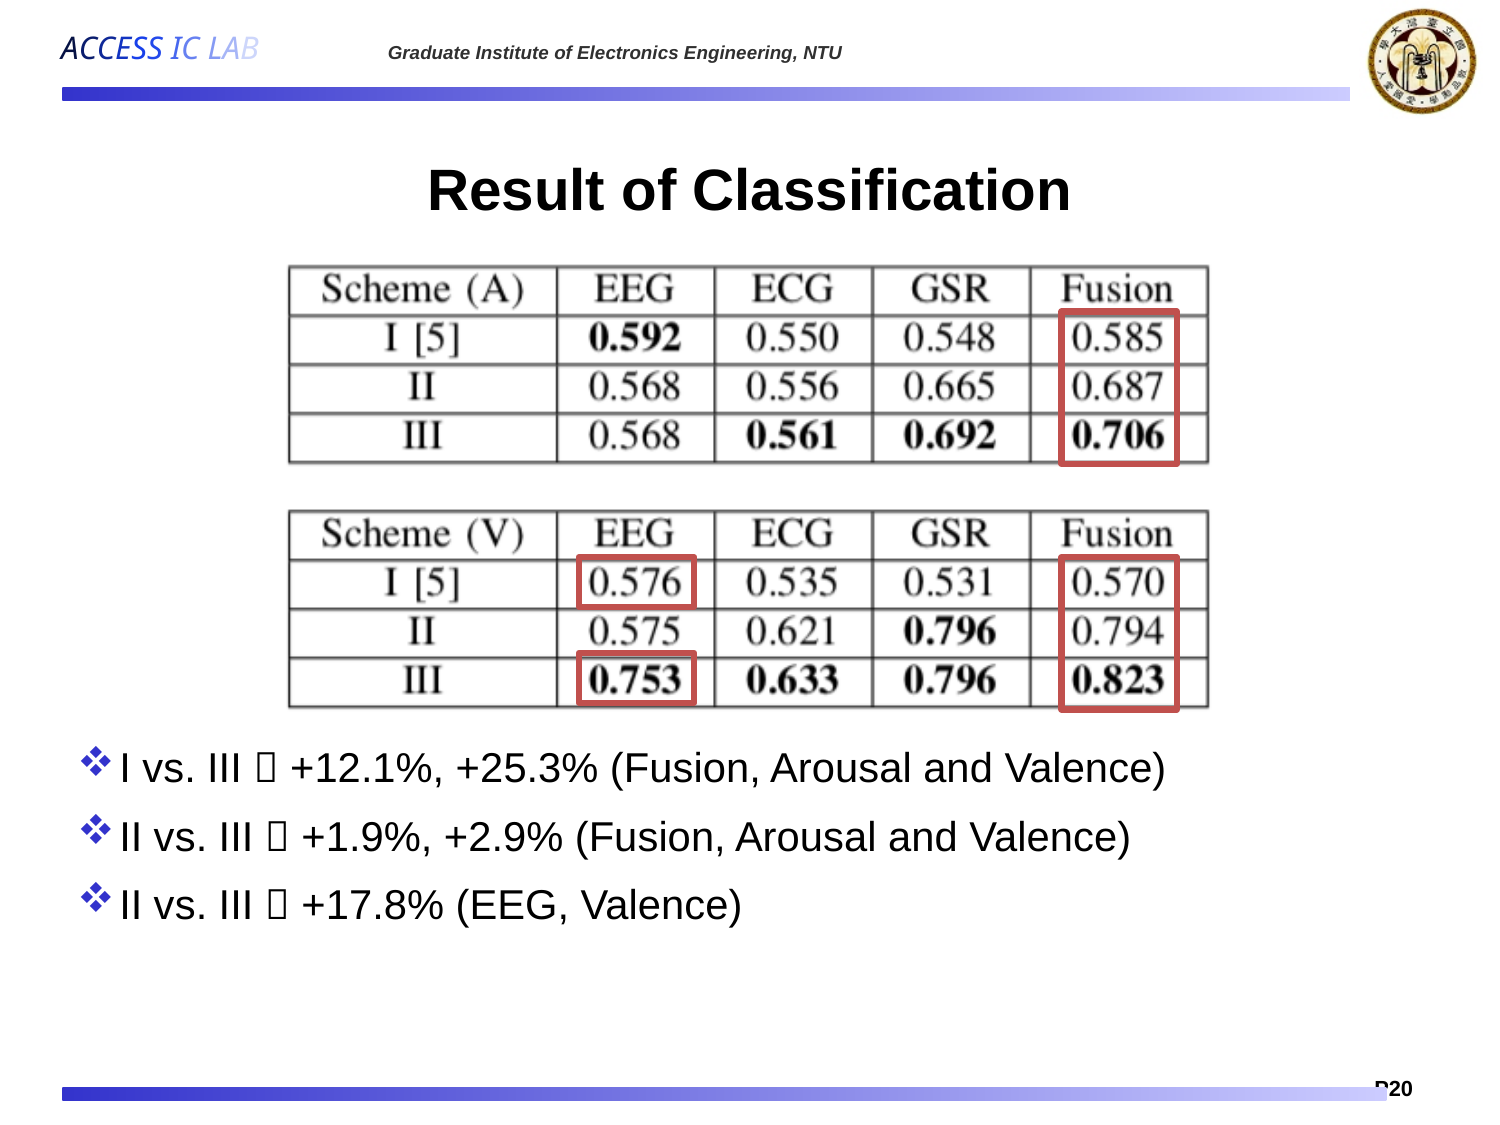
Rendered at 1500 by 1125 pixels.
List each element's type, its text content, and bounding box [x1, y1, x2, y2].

list I vs. III  +12.1%, +25.3% (Fusion, Arousal and Valence) II vs. III  +1.9%, +2.9% (Fusion, Arousal and Valence) II vs. III  +17.8% (EEG, Valence) [62, 723, 1438, 1063]
title Result of Classification [62, 124, 1438, 251]
picture [276, 249, 1224, 724]
picture [1359, 0, 1488, 125]
